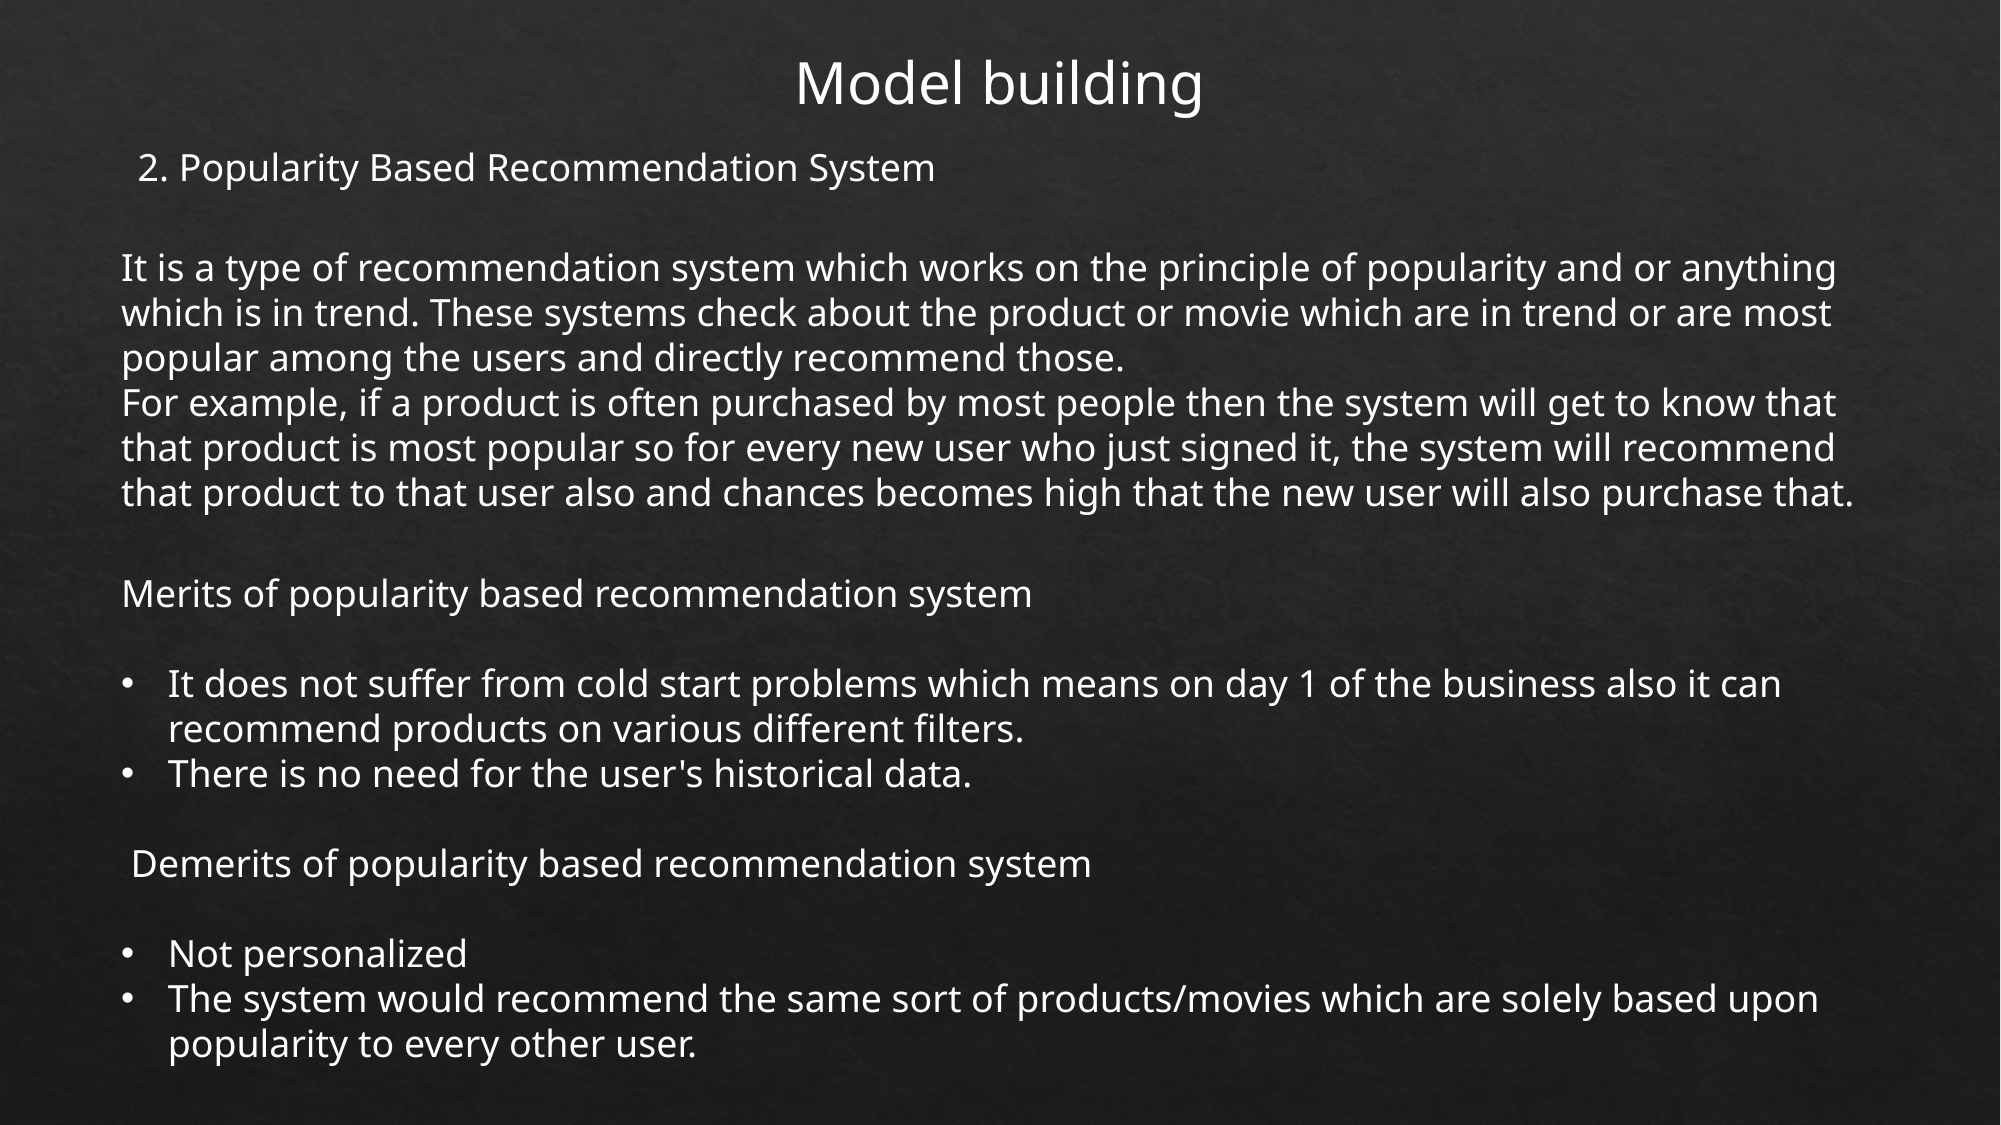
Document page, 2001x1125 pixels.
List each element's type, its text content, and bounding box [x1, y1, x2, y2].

text_box Merits of popularity based recommendation system It does not suffer from cold start problems which means on day 1 of the business also it can recommend products on various different filters. There is no need for the user's historical data. Demerits of popularity based recommendation system Not personalized The system would recommend the same sort of products/movies which are solely based upon popularity to every other user. [106, 562, 1923, 1073]
text_box Model building [779, 38, 1221, 124]
text_box It is a type of recommendation system which works on the principle of popularity and or anything which is in trend. These systems check about the product or movie which are in trend or are most popular among the users and directly recommend those. For example, if a product is often purchased by most people then the system will get to know that that product is most popular so for every new user who just signed it, the system will recommend that product to that user also and chances becomes high that the new user will also purchase that. [106, 191, 1898, 522]
text_box 2. Popularity Based Recommendation System [122, 136, 1123, 197]
